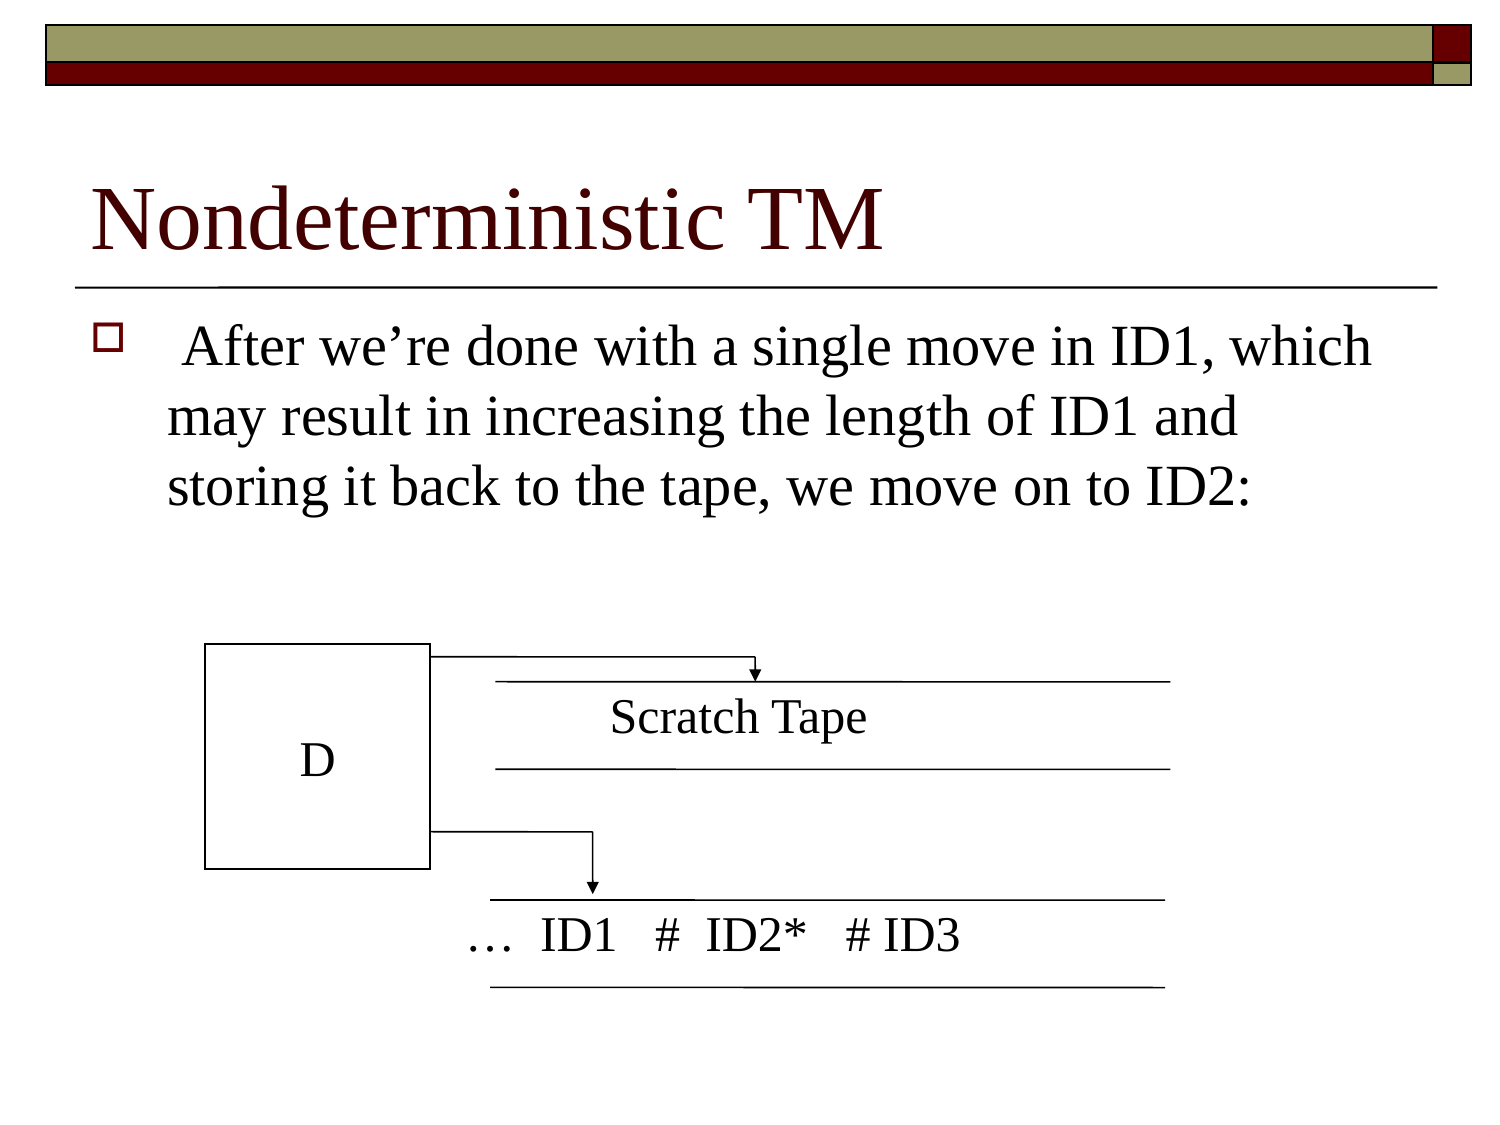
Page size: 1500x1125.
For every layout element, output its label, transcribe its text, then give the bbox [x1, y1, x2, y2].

text_box [749, 656, 762, 682]
text_box Scratch Tape [457, 676, 883, 751]
list After we’re done with a single move in ID1, which may result in increasing the length of ID1 and storing it back to the tape, we move on to ID2: [74, 299, 1426, 1006]
title Nondeterministic TM [74, 87, 1426, 276]
text_box [586, 831, 599, 895]
text_box … ID1 # ID2* # ID3 [450, 894, 1001, 969]
text_box D [205, 644, 431, 870]
